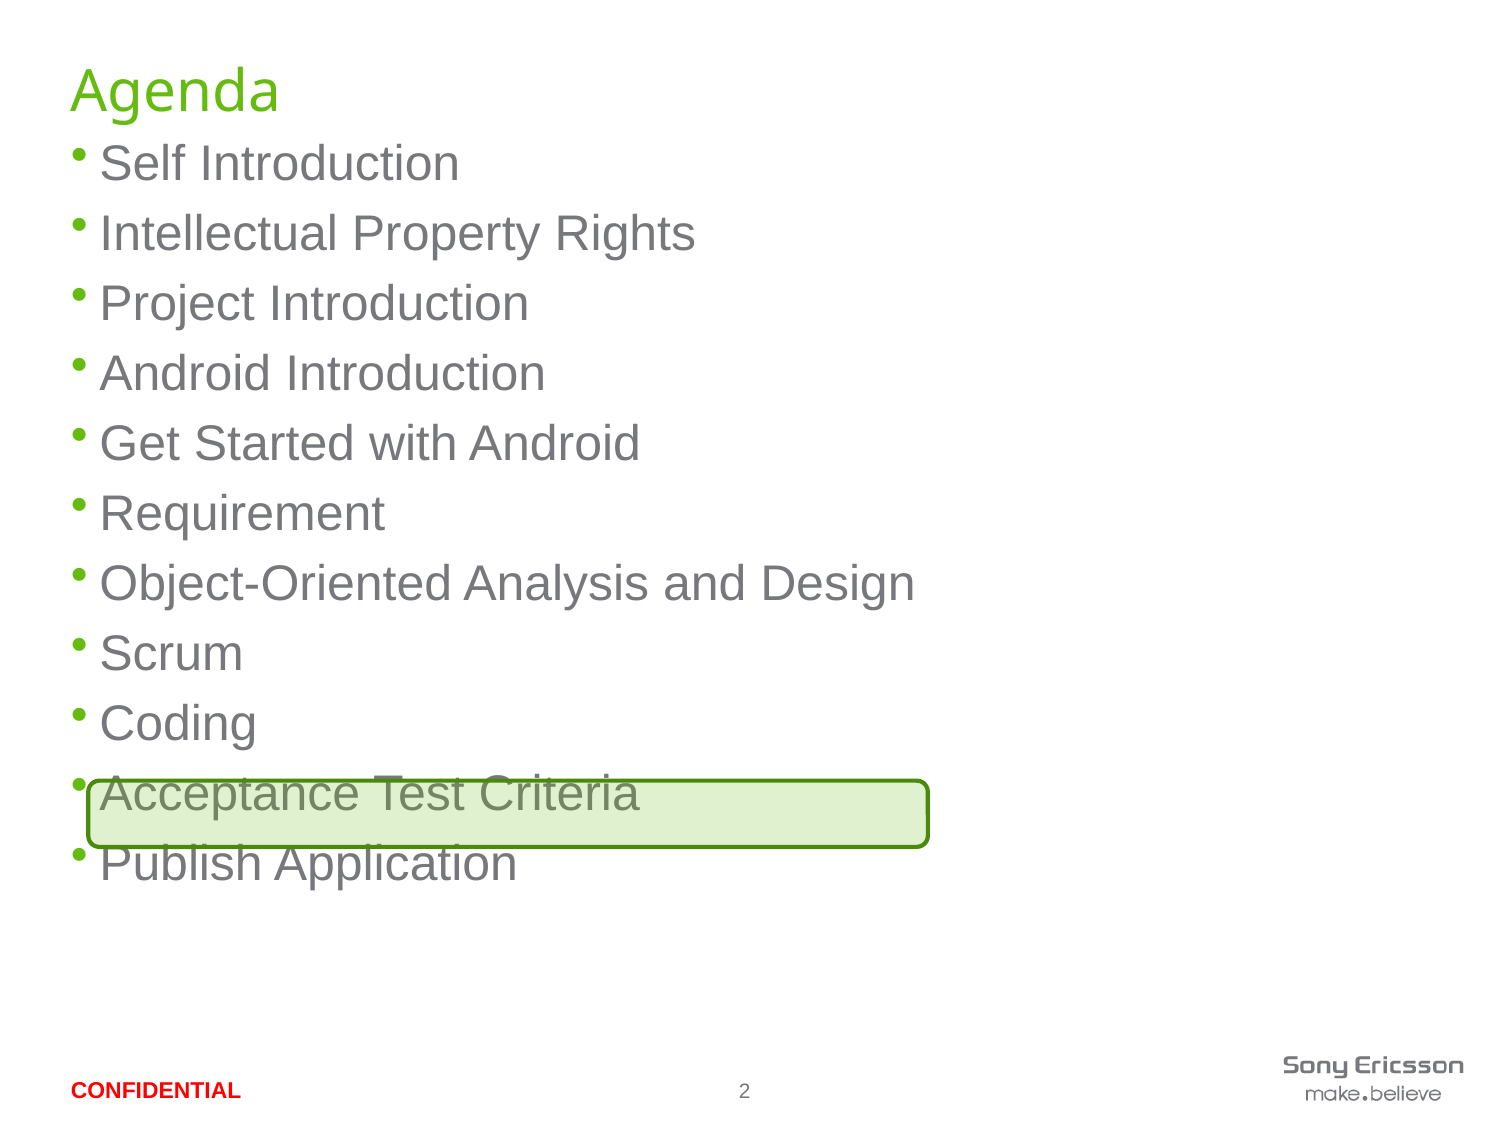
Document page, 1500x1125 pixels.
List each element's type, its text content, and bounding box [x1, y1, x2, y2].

text_box [86, 778, 930, 850]
list Self Introduction Intellectual Property Rights Project Introduction Android Introduction Get Started with Android Requirement Object-Oriented Analysis and Design Scrum Coding Acceptance Test Criteria Publish Application [70, 130, 1430, 1012]
picture [1253, 1010, 1493, 1125]
title Agenda [70, 52, 1430, 130]
